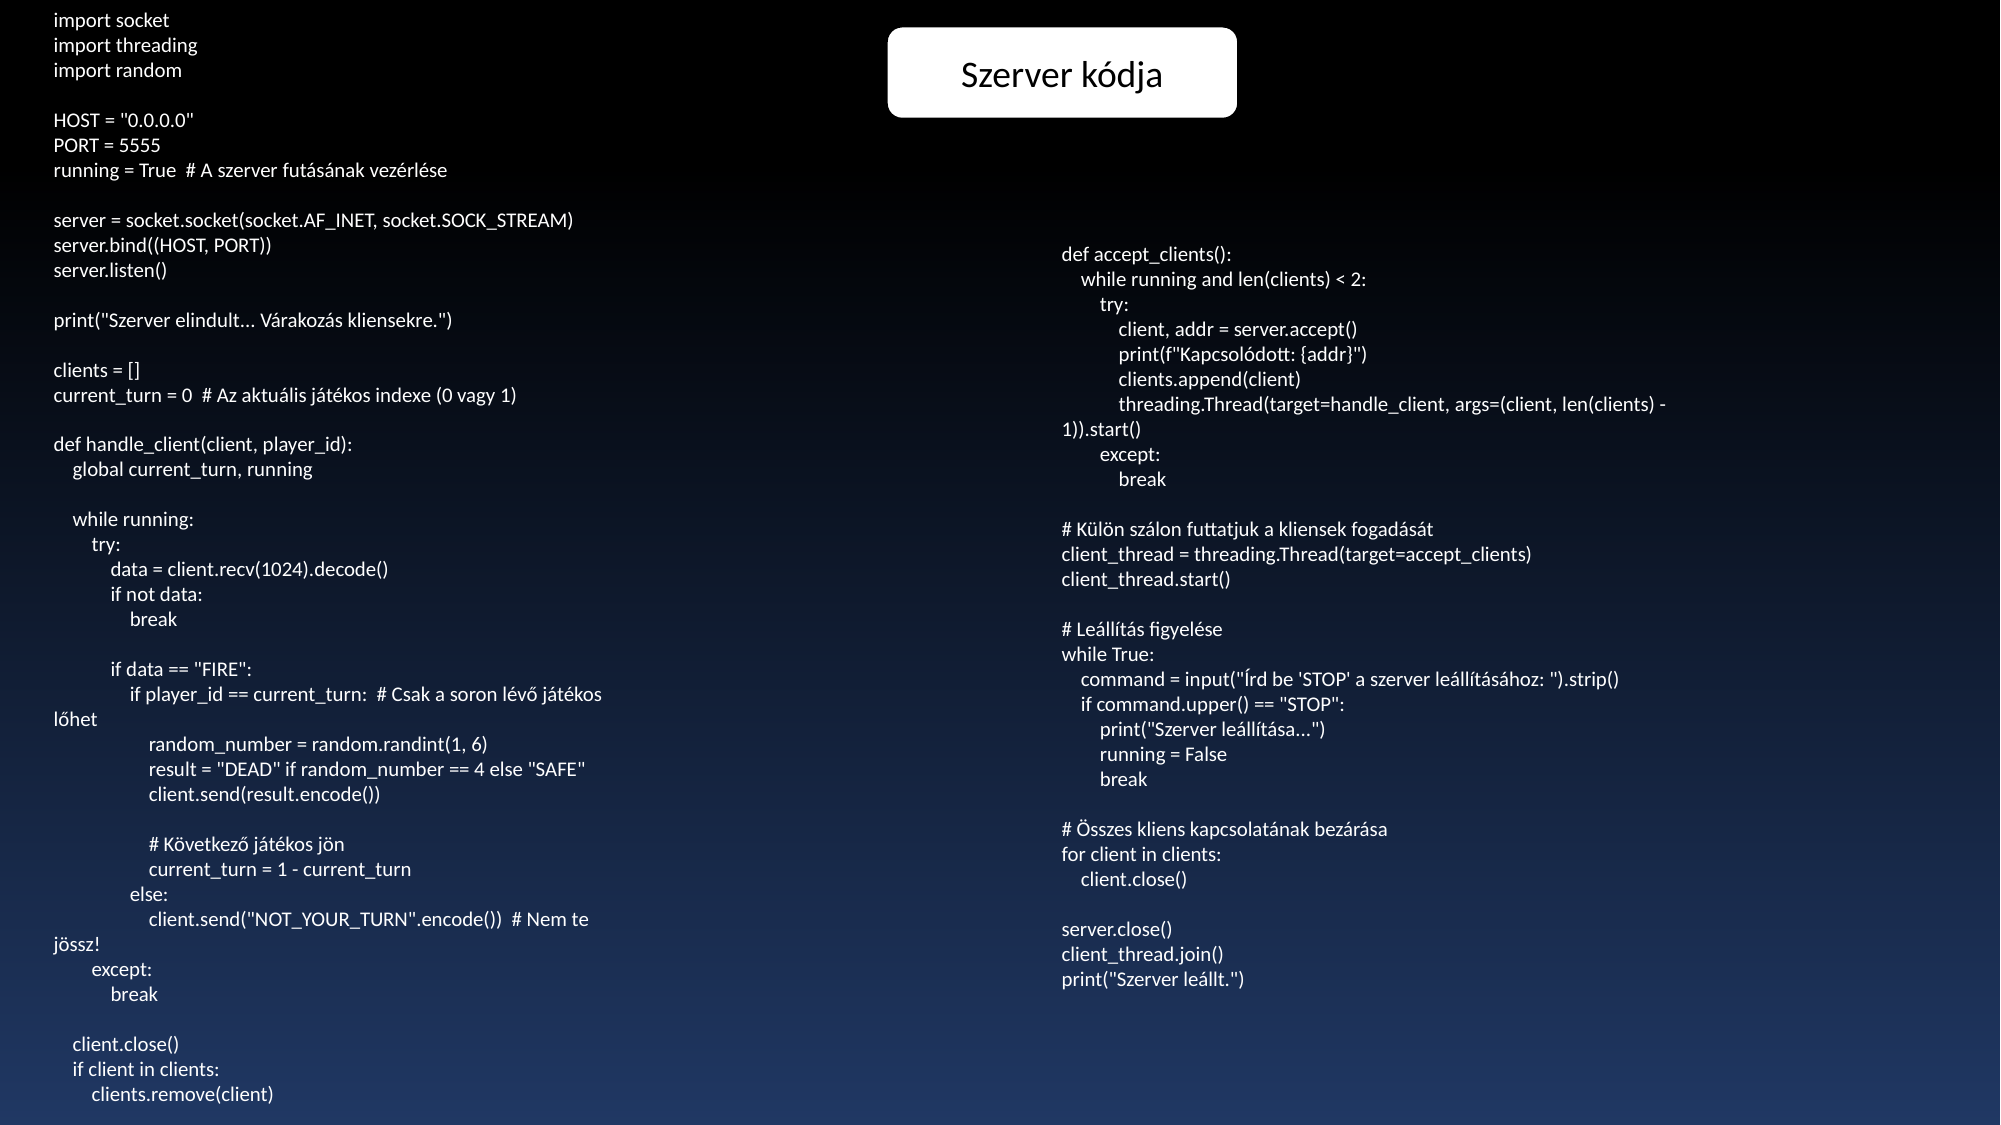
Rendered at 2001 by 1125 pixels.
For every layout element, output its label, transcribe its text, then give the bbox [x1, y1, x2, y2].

text_box import socket import threading import random HOST = "0.0.0.0" PORT = 5555 running = True # A szerver futásának vezérlése server = socket.socket(socket.AF_INET, socket.SOCK_STREAM) server.bind((HOST, PORT)) server.listen() print("Szerver elindult... Várakozás kliensekre.") clients = [] current_turn = 0 # Az aktuális játékos indexe (0 vagy 1) def handle_client(client, player_id): global current_turn, running while running: try: data = client.recv(1024).decode() if not data: break if data == "FIRE": if player_id == current_turn: # Csak a soron lévő játékos lőhet random_number = random.randint(1, 6) result = "DEAD" if random_number == 4 else "SAFE" client.send(result.encode()) # Következő játékos jön current_turn = 1 - current_turn else: client.send("NOT_YOUR_TURN".encode()) # Nem te jössz! except: break client.close() if client in clients: clients.remove(client) [38, 0, 655, 1113]
text_box Szerver kódja [885, 25, 1240, 120]
text_box def accept_clients(): while running and len(clients) < 2: try: client, addr = server.accept() print(f"Kapcsolódott: {addr}") clients.append(client) threading.Thread(target=handle_client, args=(client, len(clients) - 1)).start() except: break # Külön szálon futtatjuk a kliensek fogadását client_thread = threading.Thread(target=accept_clients) client_thread.start() # Leállítás figyelése while True: command = input("Írd be 'STOP' a szerver leállításához: ").strip() if command.upper() == "STOP": print("Szerver leállítása...") running = False break # Összes kliens kapcsolatának bezárása for client in clients: client.close() server.close() client_thread.join() print("Szerver leállt.") [1046, 233, 1706, 998]
